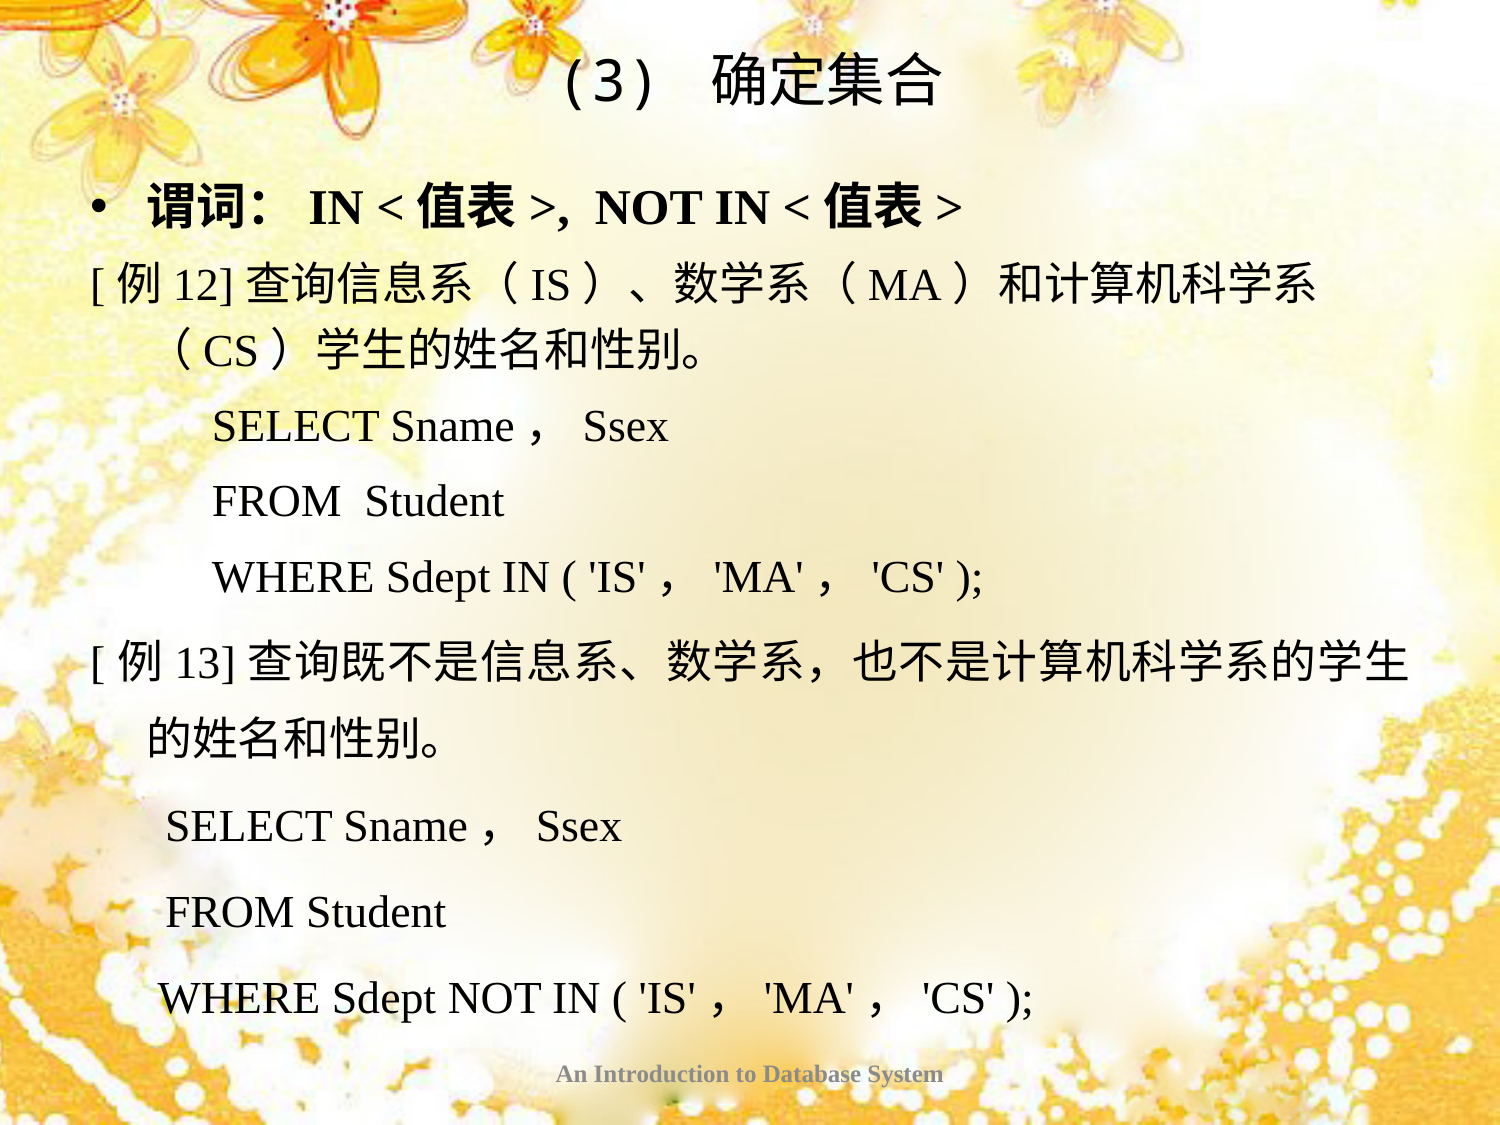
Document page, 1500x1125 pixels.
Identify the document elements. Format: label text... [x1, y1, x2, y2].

picture [0, 0, 1500, 1125]
list 谓词：IN <值表>, NOT IN <值表> [例12]查询信息系（IS）、数学系（MA）和计算机科学系（CS）学生的姓名和性别。 SELECT Sname，Ssex FROM Student WHERE Sdept IN ( 'IS'，'MA'，'CS' ); [例13]查询既不是信息系、数学系，也不是计算机科学系的学生的姓名和性别。 SELECT Sname，Ssex FROM Student WHERE Sdept NOT IN ( 'IS'，'MA'，'CS' ); [75, 137, 1425, 1008]
title (3) 确定集合 [75, 0, 1425, 137]
footer An Introduction to Database System [512, 1042, 988, 1103]
